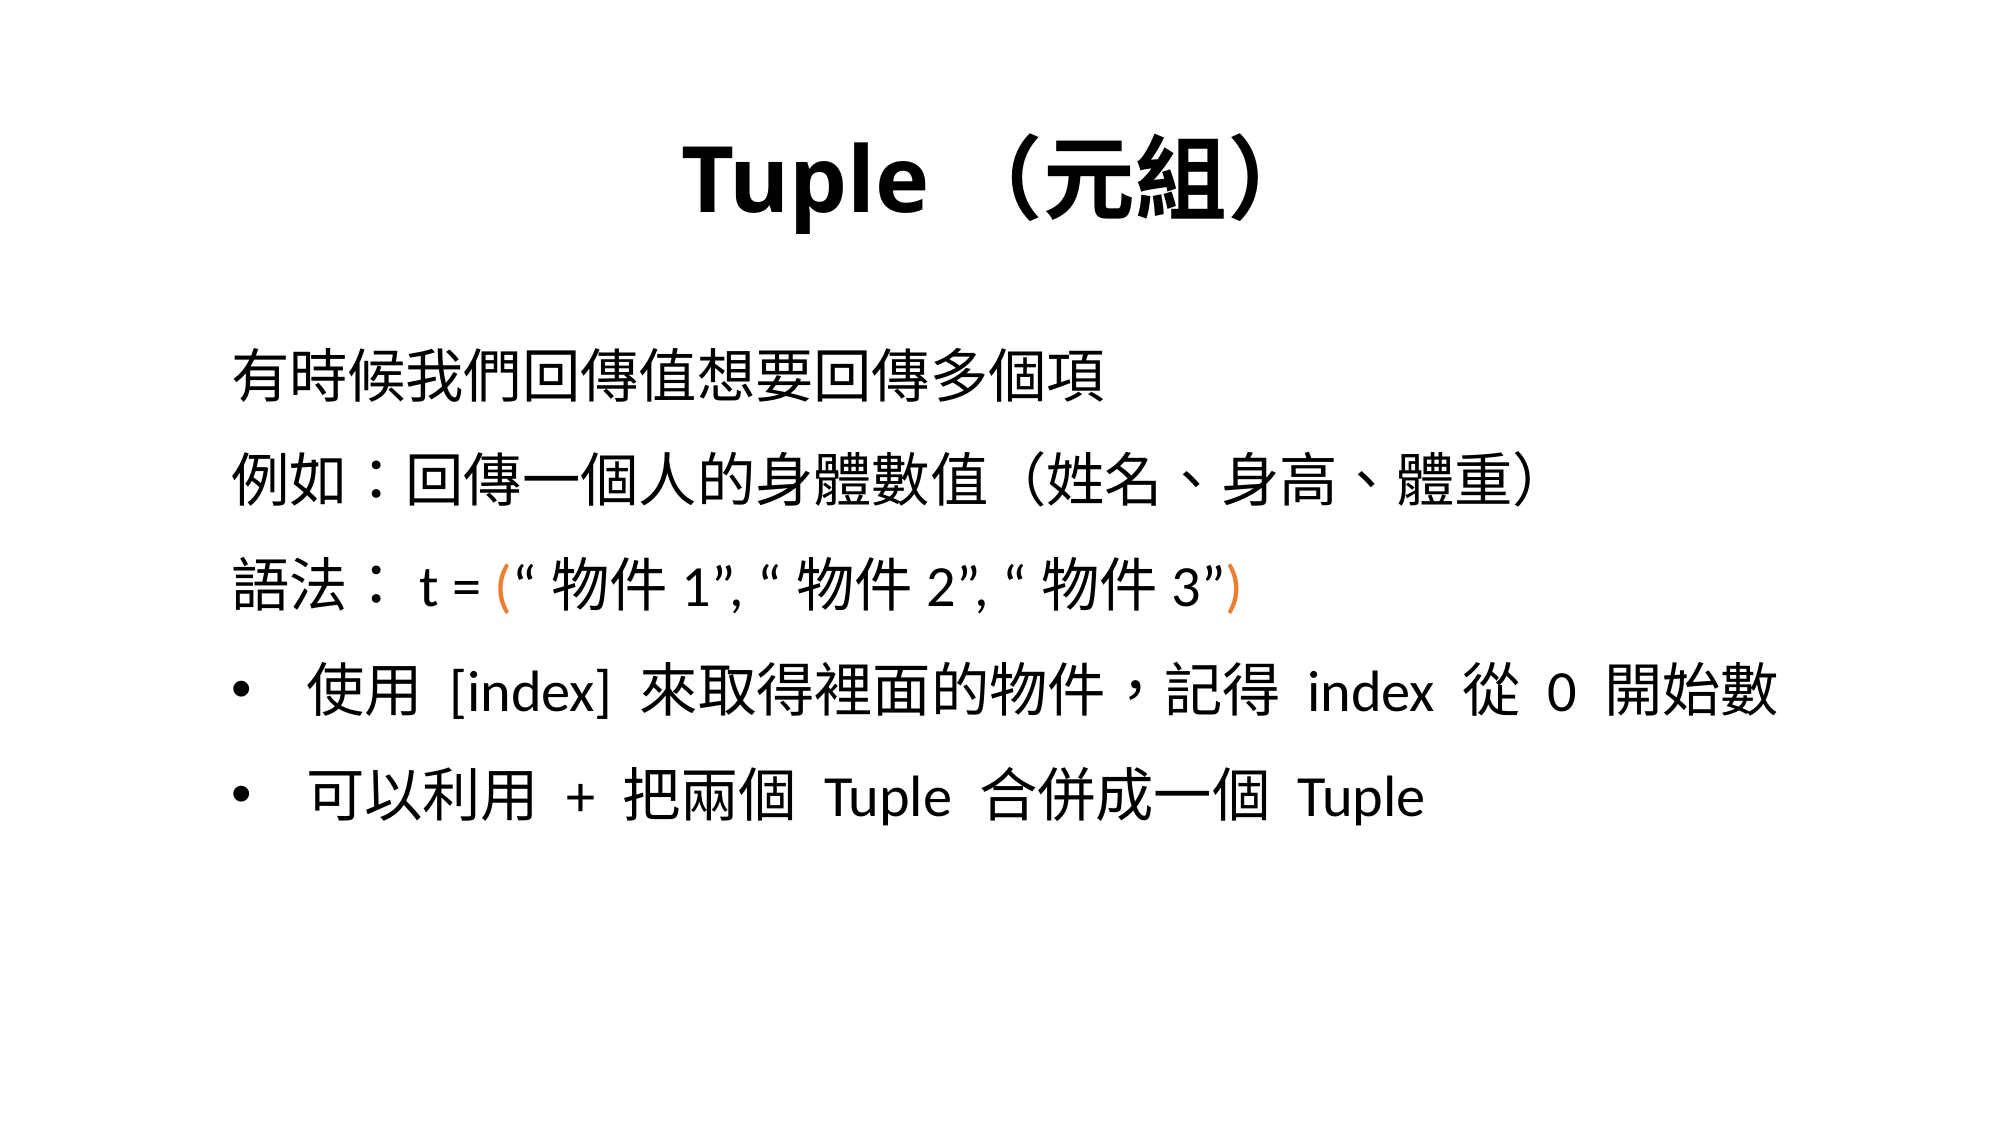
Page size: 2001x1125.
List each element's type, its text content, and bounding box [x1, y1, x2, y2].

text_box Tuple（元組） [666, 112, 1334, 238]
text_box 有時候我們回傳值想要回傳多個項 例如：回傳一個人的身體數值（姓名、身高、體重） 語法：t = (“物件1”, “物件2”, “物件3”) 使用 [index] 來取得裡面的物件，記得 index 從 0 開始數 可以利用 + 把兩個 Tuple 合併成一個 Tuple [216, 296, 2000, 836]
